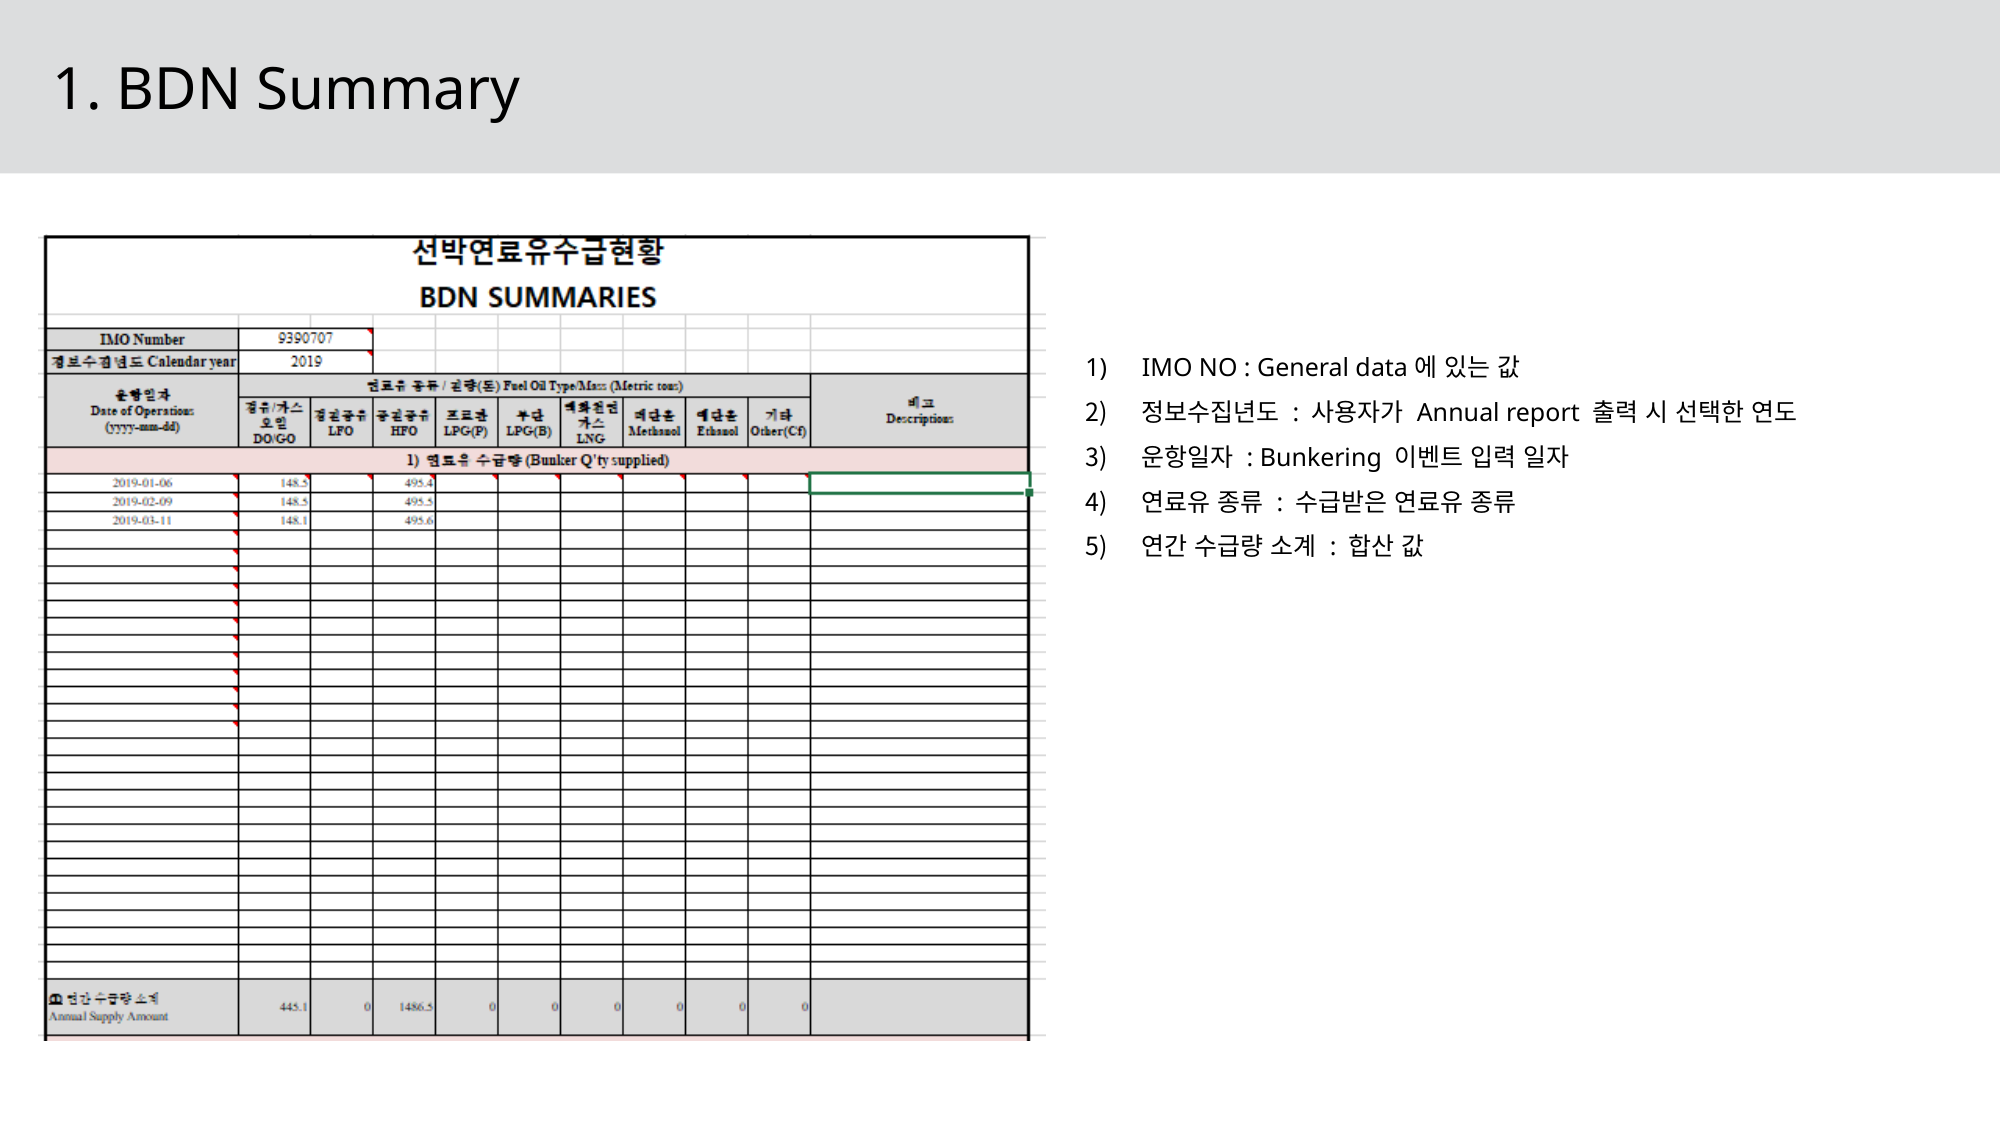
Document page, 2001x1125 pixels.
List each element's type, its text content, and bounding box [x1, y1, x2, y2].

text_box [0, 0, 2000, 174]
text_box 1. BDN Summary [38, 43, 575, 129]
picture [38, 234, 1046, 1041]
text_box IMO NO : General data에 있는 값 정보수집년도 : 사용자가 Annual report 출력 시 선택한 연도 운항일자 : Bunkering 이벤트 입력 일자 연료유 종류 : 수급받은 연료유 종류 연간 수급량 소계 : 합산 값 [1070, 329, 2000, 629]
